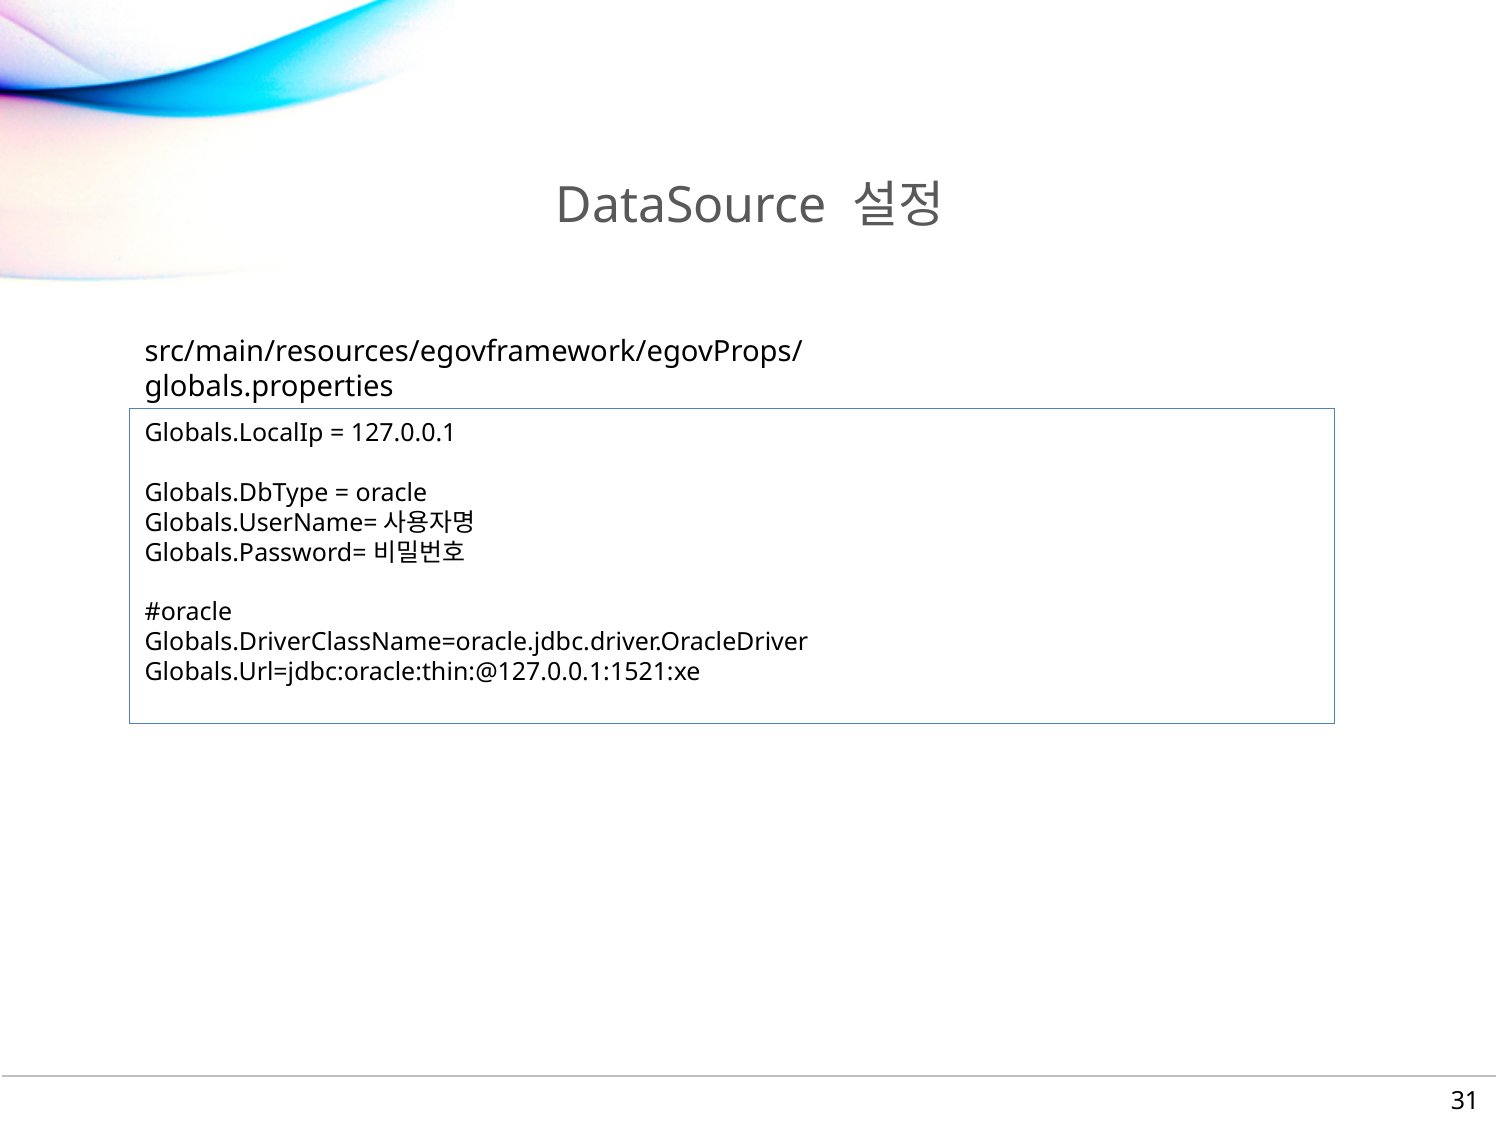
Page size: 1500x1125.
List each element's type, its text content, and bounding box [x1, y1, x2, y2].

text_box Globals.LocalIp = 127.0.0.1 Globals.DbType = oracle Globals.UserName=사용자명 Globals.Password=비밀번호 #oracle Globals.DriverClassName=oracle.jdbc.driver.OracleDriver Globals.Url=jdbc:oracle:thin:@127.0.0.1:1521:xe [129, 408, 1335, 724]
text_box src/main/resources/egovframework/egovProps/globals.properties [129, 324, 1058, 408]
picture [0, 0, 455, 388]
title DataSource 설정 [75, 160, 1425, 244]
slide_number 31 [1144, 1080, 1495, 1123]
